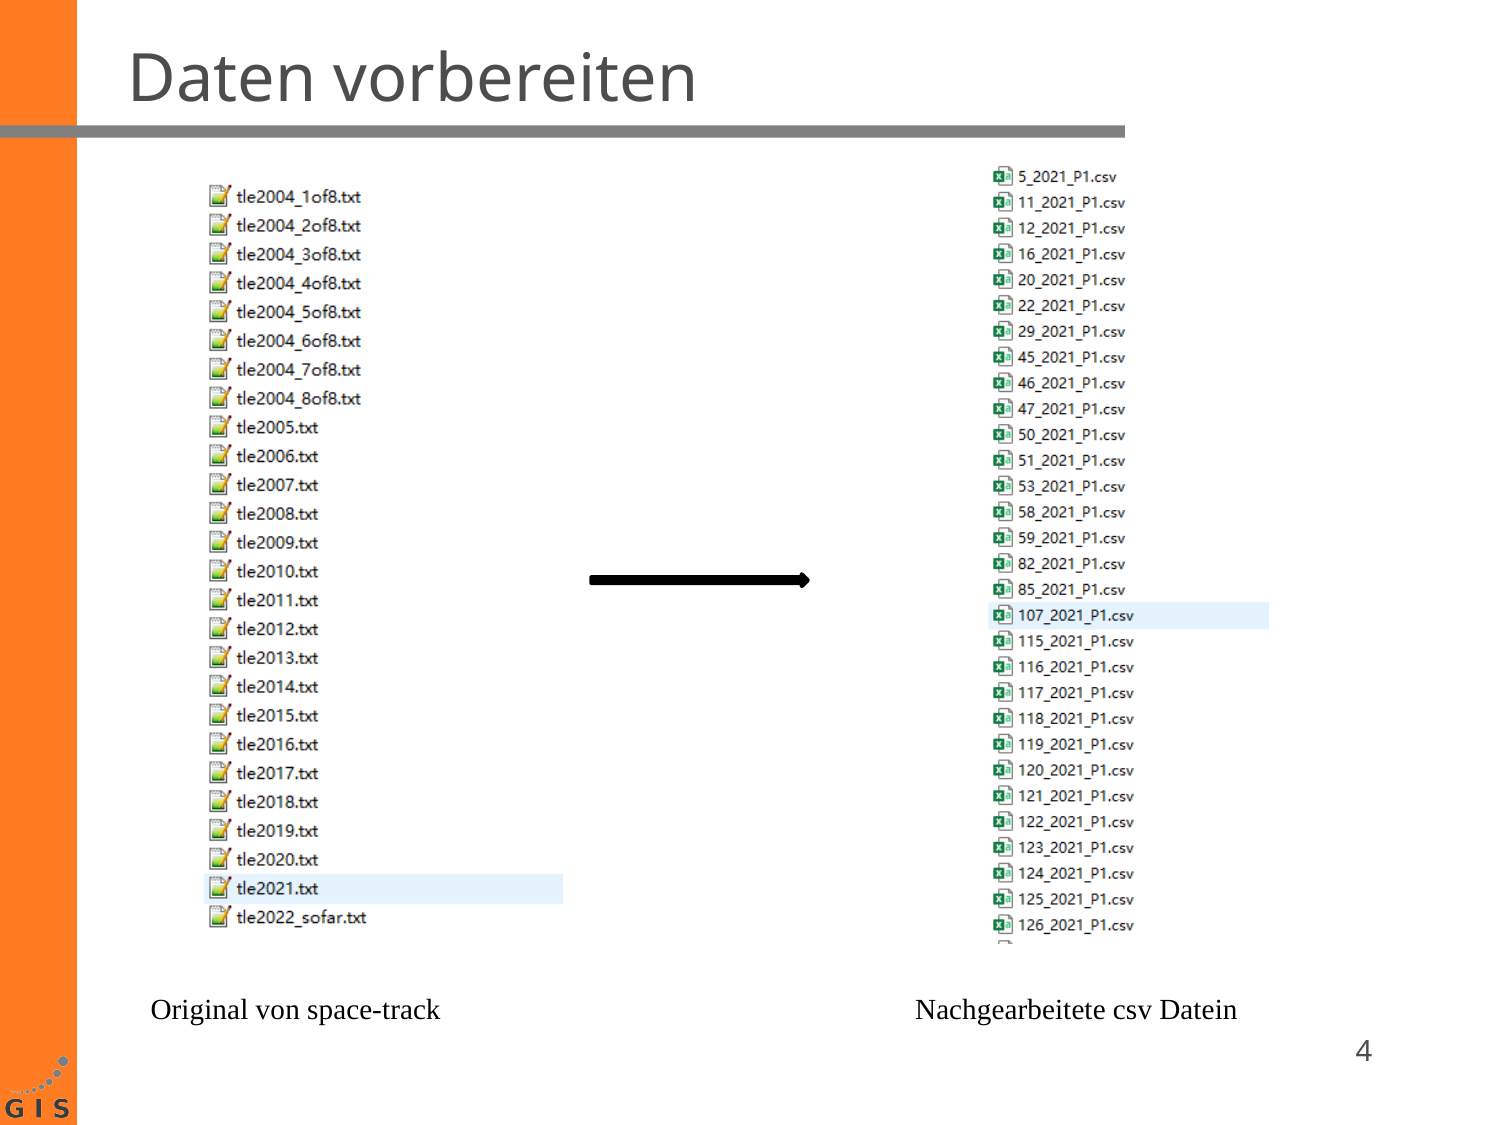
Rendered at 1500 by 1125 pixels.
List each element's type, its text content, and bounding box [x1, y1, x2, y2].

picture [5, 1056, 69, 1118]
title Daten vorbereiten [112, 37, 1388, 113]
text_box Nachgearbeitete csv Datein [900, 983, 1500, 1033]
text_box Original von space-track [135, 983, 798, 1033]
picture [985, 160, 1269, 944]
slide_number 4 [1074, 1033, 1388, 1101]
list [204, 180, 563, 944]
text_box [589, 572, 810, 588]
